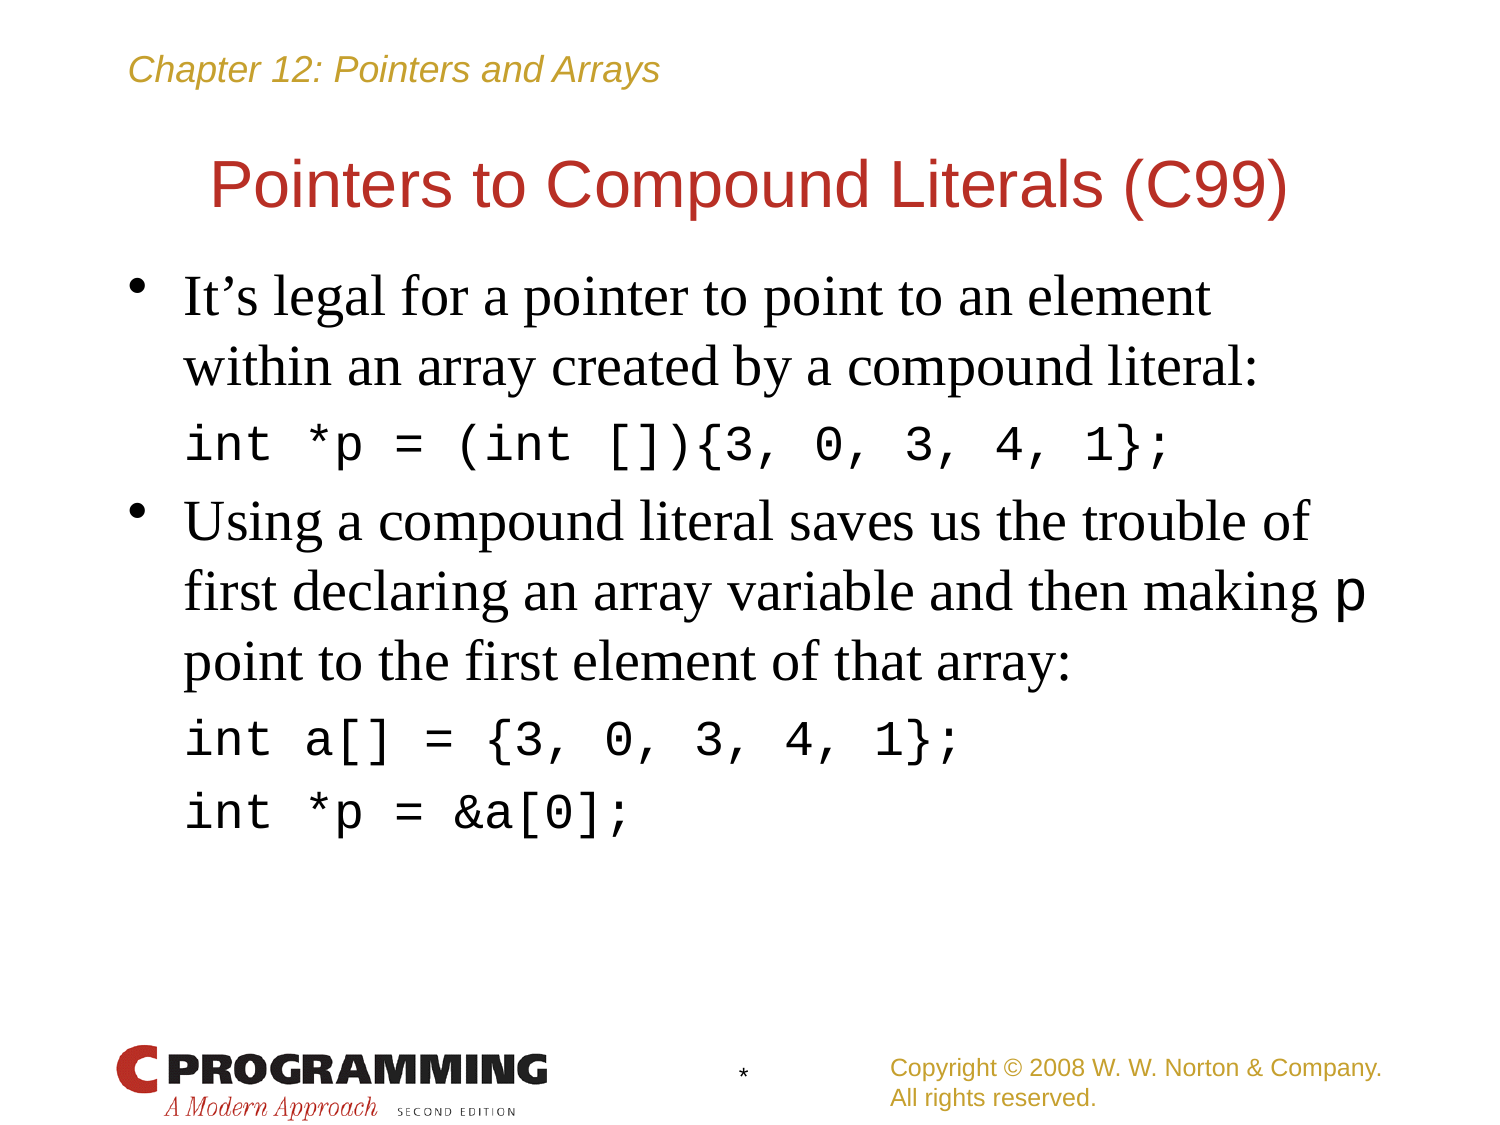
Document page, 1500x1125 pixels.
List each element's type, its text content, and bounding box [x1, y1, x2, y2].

list It’s legal for a pointer to point to an element within an array created by a compound literal: int *p = (int []){3, 0, 3, 4, 1}; Using a compound literal saves us the trouble of first declaring an array variable and then making p point to the first element of that array: int a[] = {3, 0, 3, 4, 1}; int *p = &a[0]; [112, 249, 1388, 1038]
text_box Copyright © 2008 W. W. Norton & Company. All rights reserved. [874, 1043, 1388, 1119]
title Pointers to Compound Literals (C99) [112, 125, 1388, 238]
picture [112, 1041, 550, 1123]
text_box * [687, 1050, 800, 1100]
